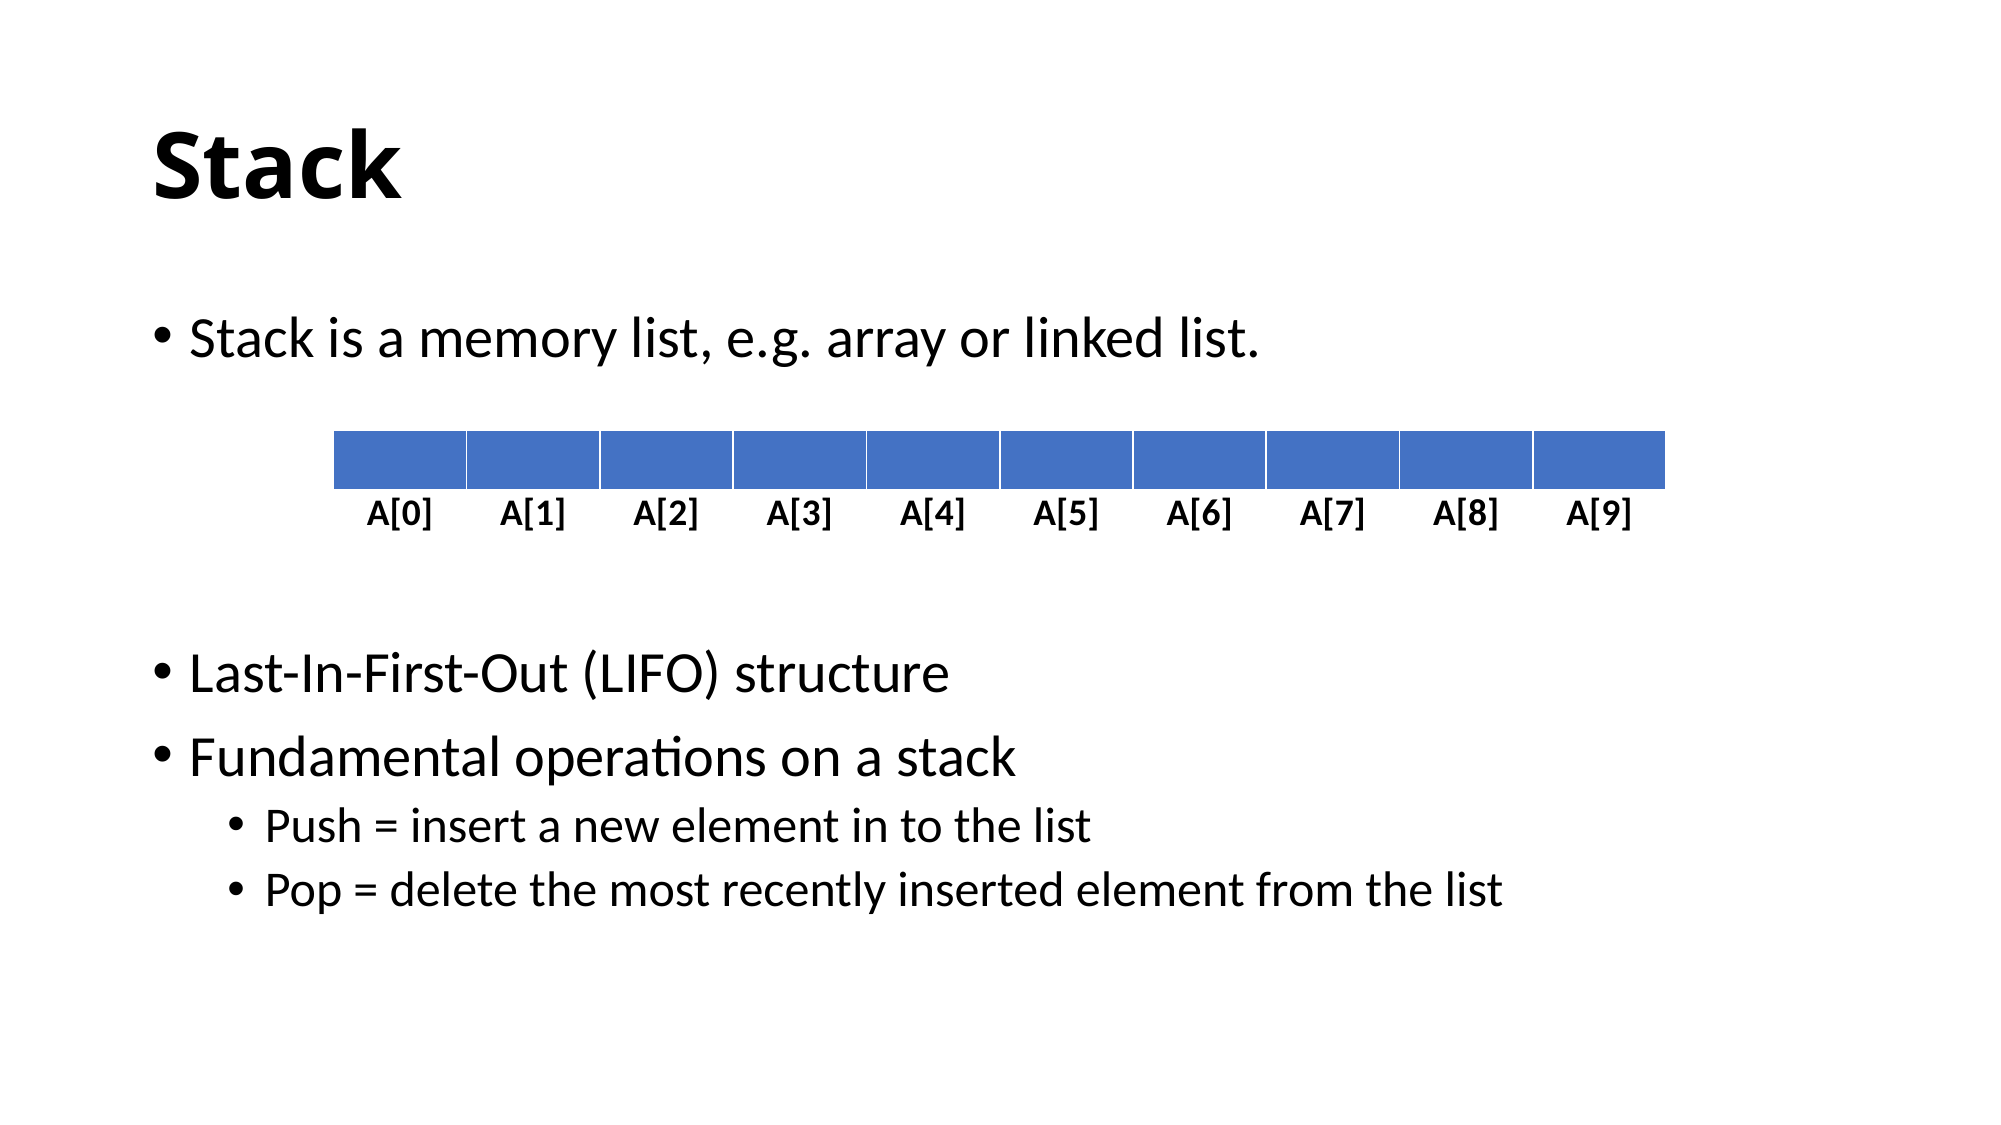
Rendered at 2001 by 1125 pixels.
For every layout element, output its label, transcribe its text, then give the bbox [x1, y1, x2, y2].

title Stack [137, 59, 1863, 278]
table_header [1134, 431, 1265, 489]
table_header A[1] [467, 491, 599, 548]
table_header [1001, 431, 1132, 489]
table_header A[7] [1267, 491, 1399, 548]
table_header A[5] [1001, 491, 1132, 548]
table_header [734, 431, 866, 489]
table_header A[8] [1400, 491, 1532, 548]
table_header A[3] [734, 491, 866, 548]
table_header [334, 431, 466, 489]
table_header A[2] [601, 491, 732, 548]
table_header [867, 431, 999, 489]
list Stack is a memory list, e.g. array or linked list. Last-In-First-Out (LIFO) structure Fundamental operations on a stack Push = insert a new element in to the list Pop = delete the most recently inserted element from the list [137, 299, 1863, 1014]
table_header [467, 431, 599, 489]
table_header A[0] [334, 491, 466, 548]
table_header [601, 431, 732, 489]
table_header A[4] [867, 491, 999, 548]
table_header A[6] [1134, 491, 1265, 548]
table_header A[9] [1534, 491, 1665, 548]
table_header [1400, 431, 1532, 489]
table_header [1267, 431, 1399, 489]
table_header [1534, 431, 1665, 489]
